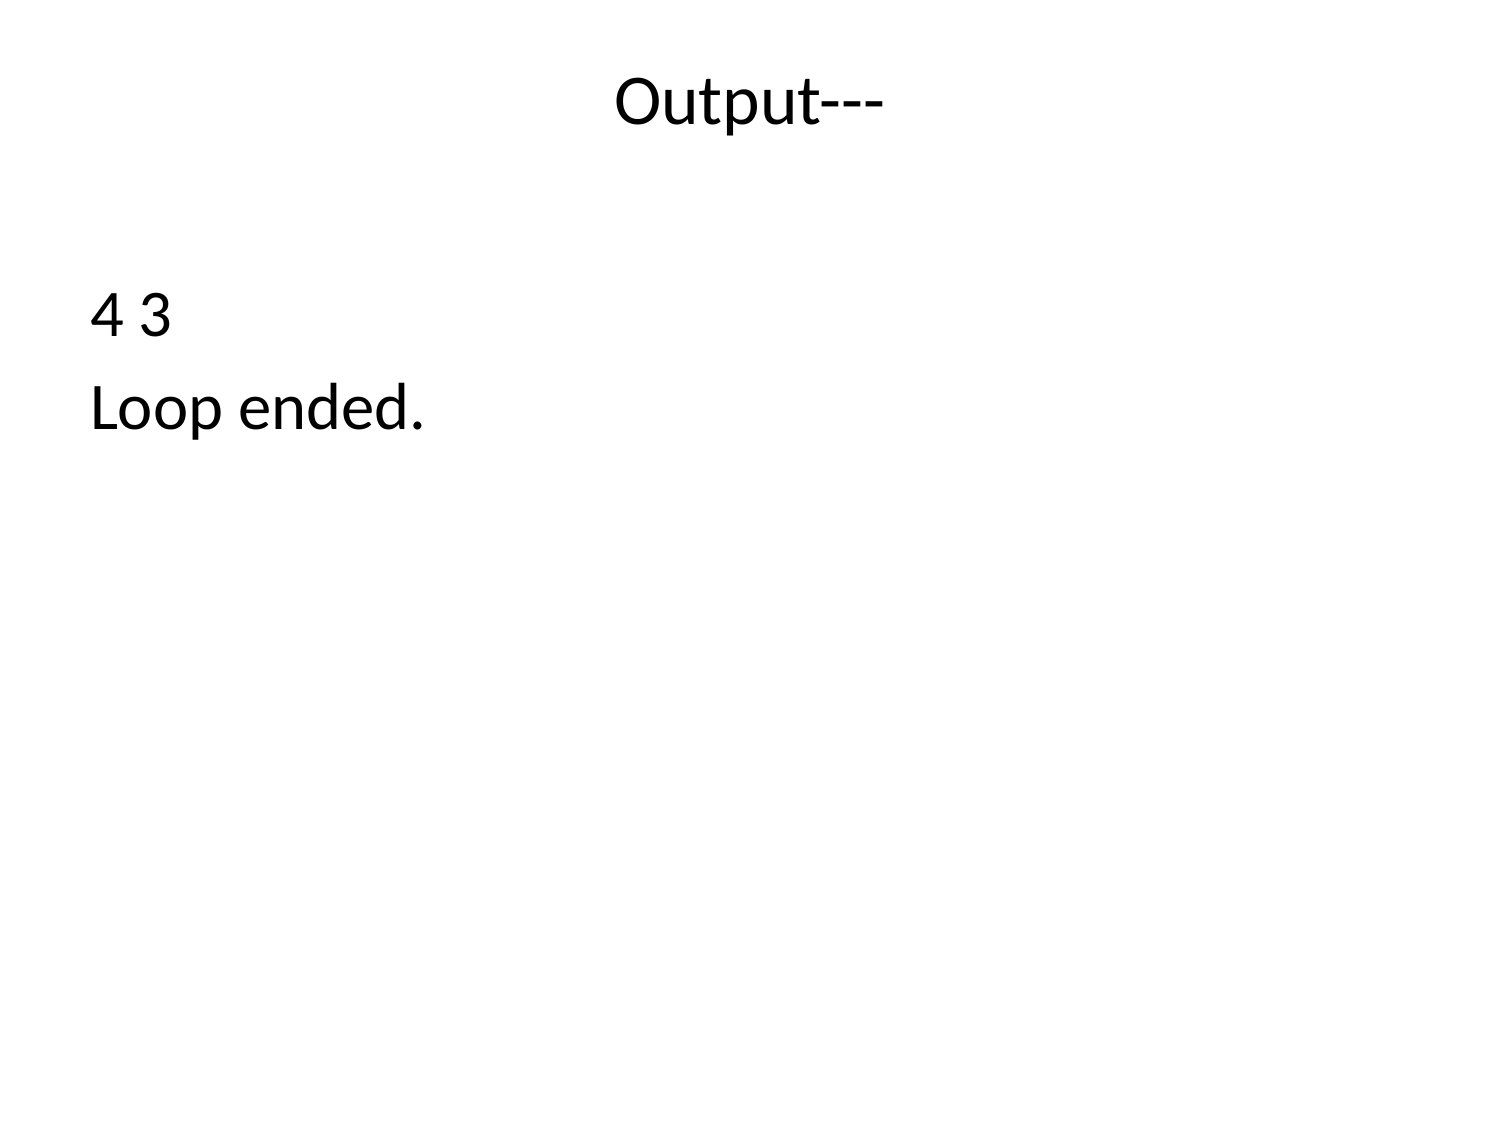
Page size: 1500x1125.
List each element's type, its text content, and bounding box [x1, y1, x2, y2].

list 4 3 Loop ended. [75, 262, 1425, 1005]
title Output--- [75, 45, 1425, 233]
